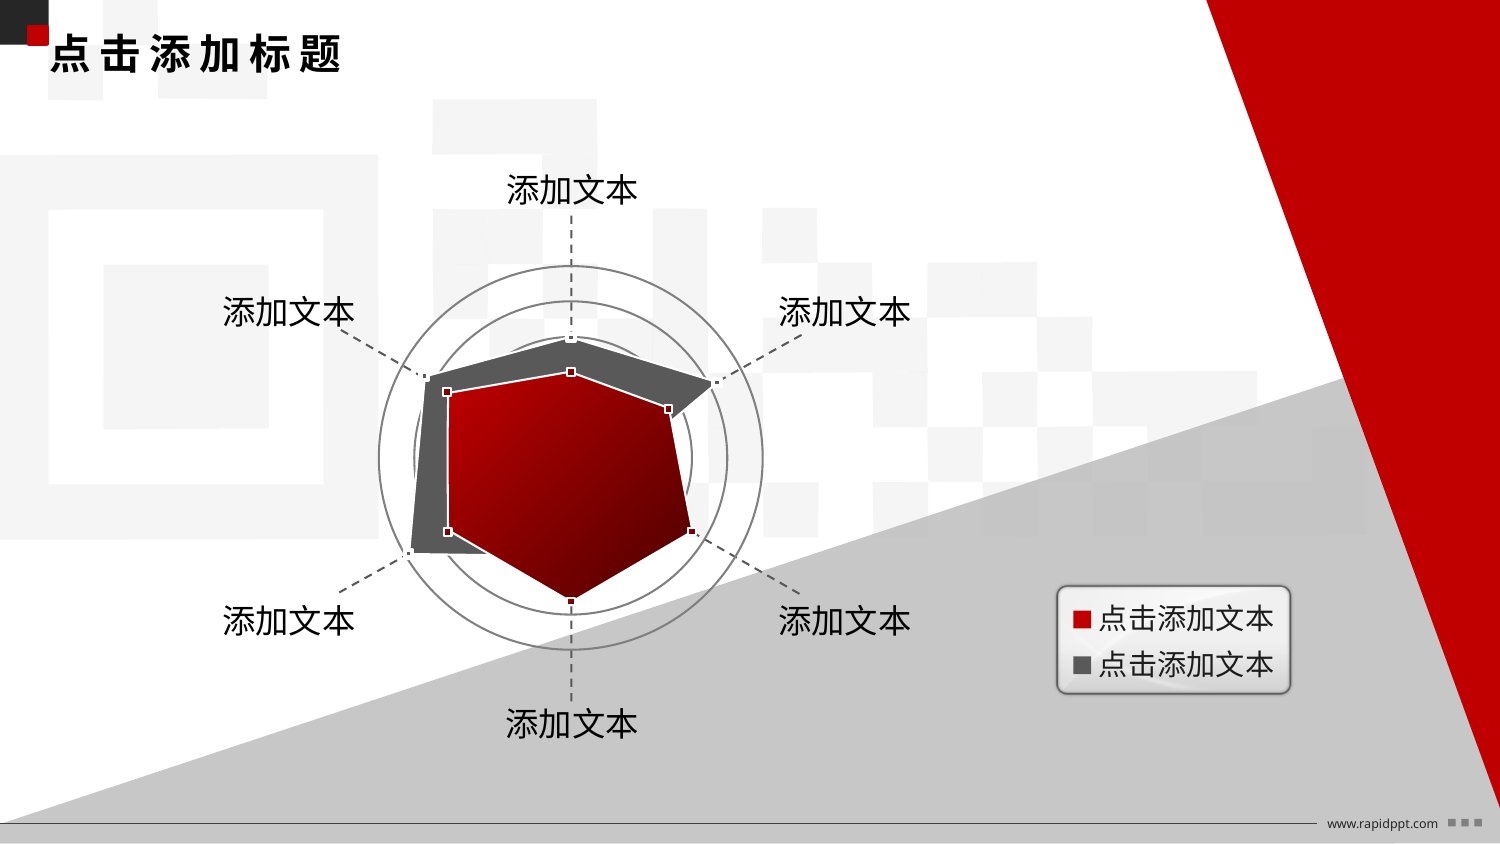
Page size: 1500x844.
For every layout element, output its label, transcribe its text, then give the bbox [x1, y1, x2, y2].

text_box 添加文本 [491, 161, 655, 217]
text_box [378, 265, 763, 650]
text_box 点击添加标题 [34, 20, 384, 86]
text_box 添加文本 [207, 592, 371, 648]
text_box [1042, 569, 1305, 706]
text_box 添加文本 [491, 695, 654, 751]
text_box 添加文本 [768, 592, 927, 648]
text_box 添加文本 [768, 283, 927, 339]
text_box 添加文本 [207, 283, 371, 339]
